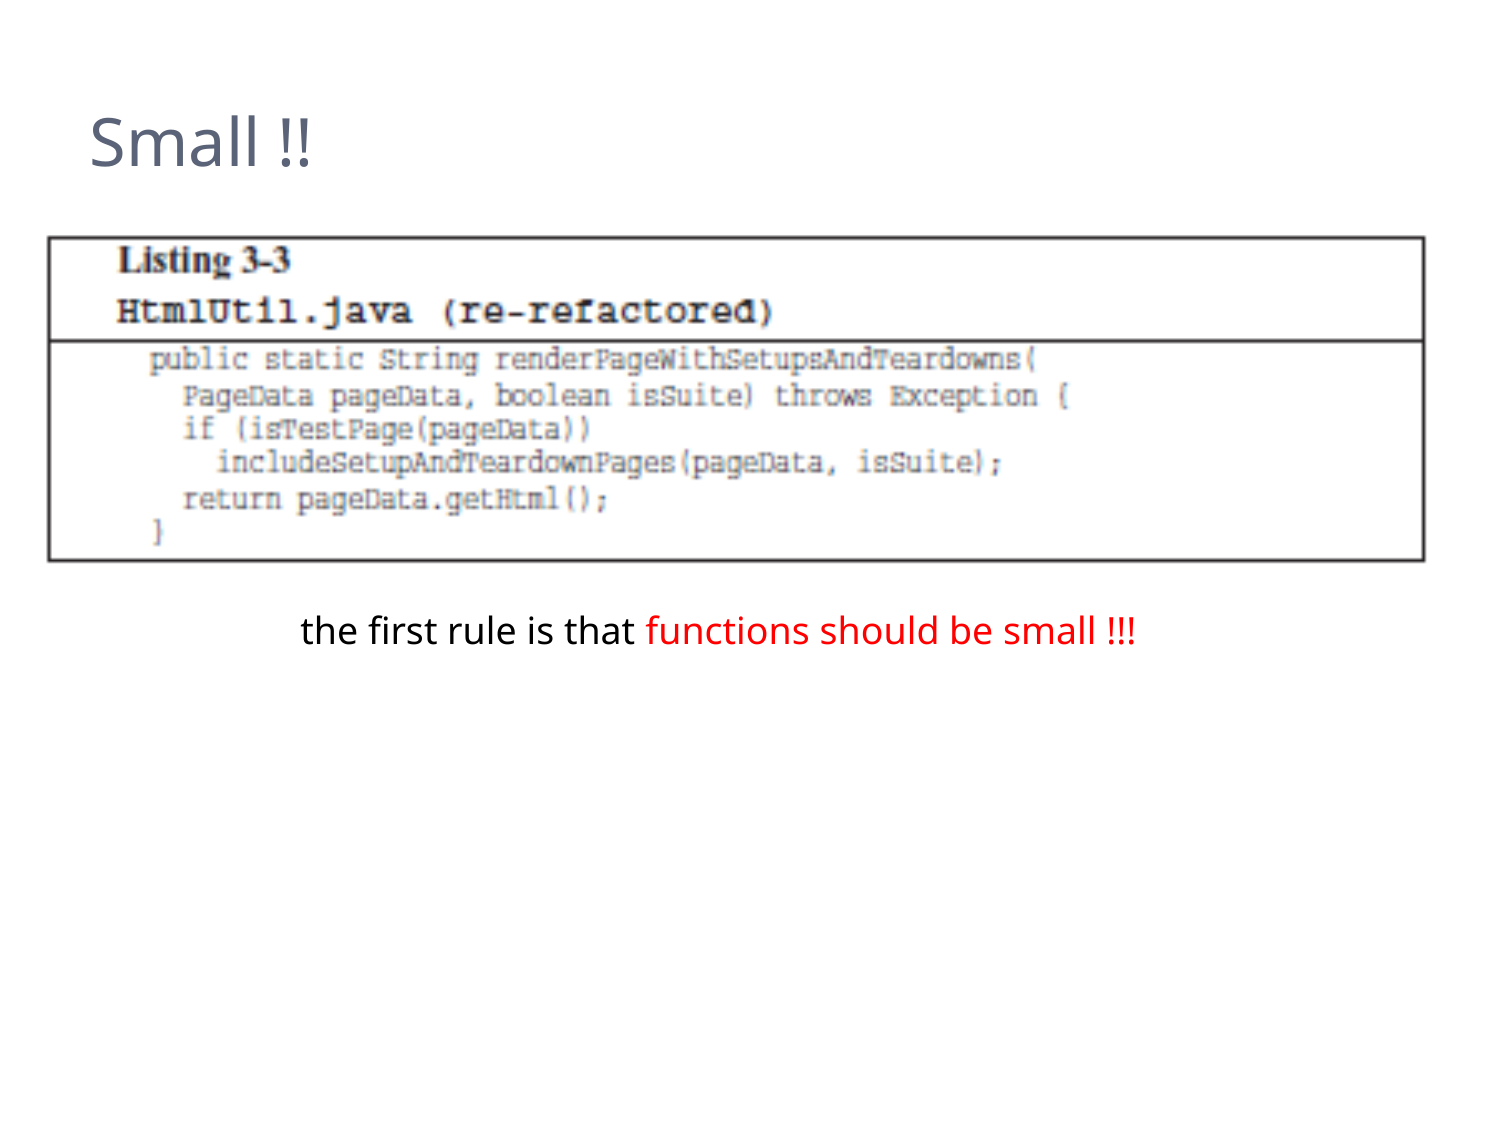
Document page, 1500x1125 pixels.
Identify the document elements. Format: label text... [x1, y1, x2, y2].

picture [12, 224, 1463, 601]
title Small !! [75, 37, 1463, 188]
text_box the first rule is that functions should be small !!! [285, 614, 1152, 660]
